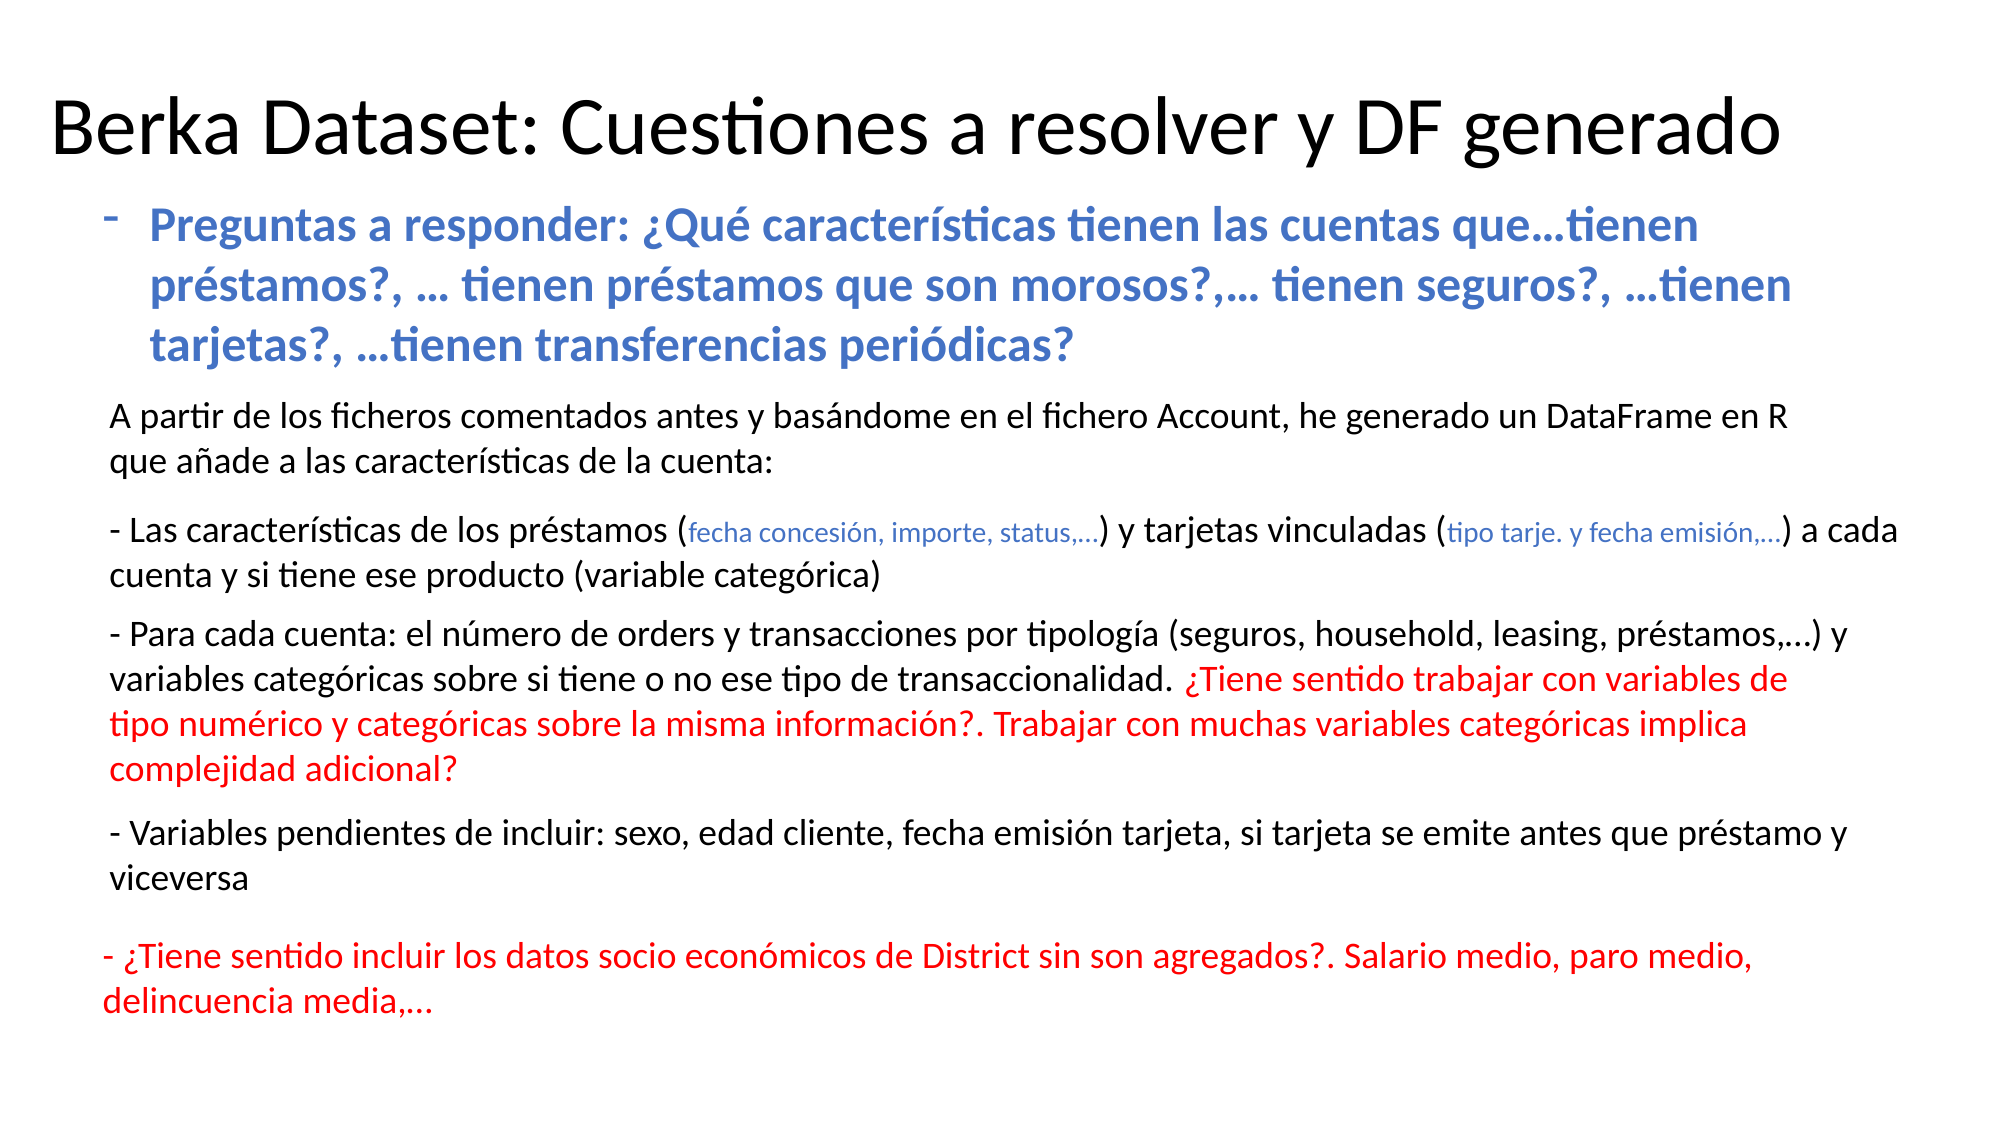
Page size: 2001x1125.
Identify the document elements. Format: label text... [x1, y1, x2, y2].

text_box - ¿Tiene sentido incluir los datos socio económicos de District sin son agregados?. Salario medio, paro medio, delincuencia media,… [87, 923, 1859, 1029]
text_box Preguntas a responder: ¿Qué características tienen las cuentas que…tienen préstamos?, … tienen préstamos que son morosos?,… tienen seguros?, …tienen tarjetas?, …tienen transferencias periódicas? [87, 184, 1859, 380]
text_box Berka Dataset: Cuestiones a resolver y DF generado [35, 63, 1800, 179]
text_box - Variables pendientes de incluir: sexo, edad cliente, fecha emisión tarjeta, si tarjeta se emite antes que préstamo y viceversa [94, 800, 1949, 906]
text_box - Para cada cuenta: el número de orders y transacciones por tipología (seguros, household, leasing, préstamos,…) y variables categóricas sobre si tiene o no ese tipo de transaccionalidad. ¿Tiene sentido trabajar con variables de tipo numérico y categóricas sobre la misma información?. Trabajar con muchas variables categóricas implica complejidad adicional? [94, 601, 1866, 797]
text_box - Las características de los préstamos (fecha concesión, importe, status,…) y tarjetas vinculadas (tipo tarje. y fecha emisión,…) a cada cuenta y si tiene ese producto (variable categórica) [94, 497, 1949, 603]
text_box A partir de los ficheros comentados antes y basándome en el fichero Account, he generado un DataFrame en R que añade a las características de la cuenta: [94, 384, 1866, 489]
